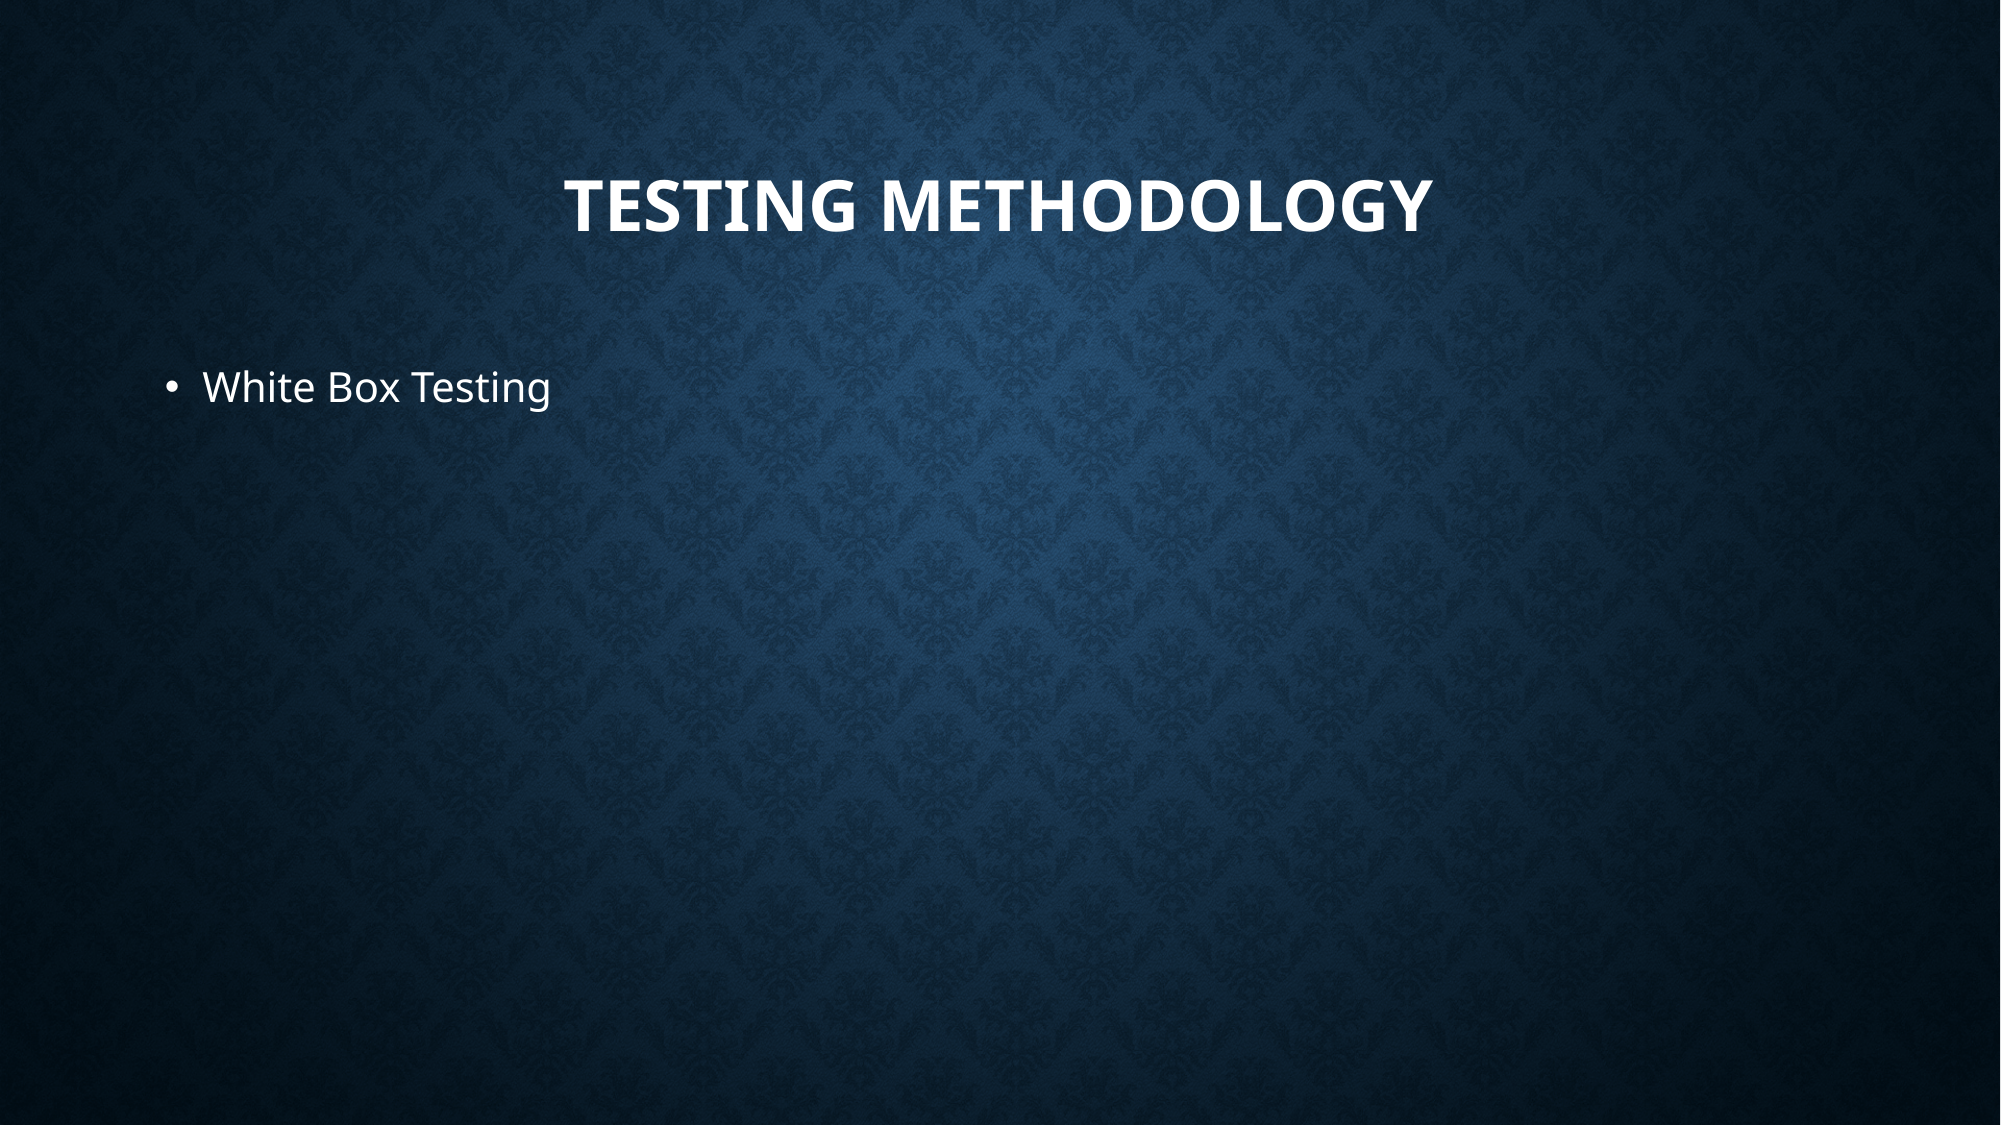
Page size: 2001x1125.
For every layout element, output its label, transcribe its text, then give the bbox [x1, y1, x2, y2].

list White Box Testing [149, 343, 1849, 950]
title Testing Methodology [149, 99, 1849, 318]
